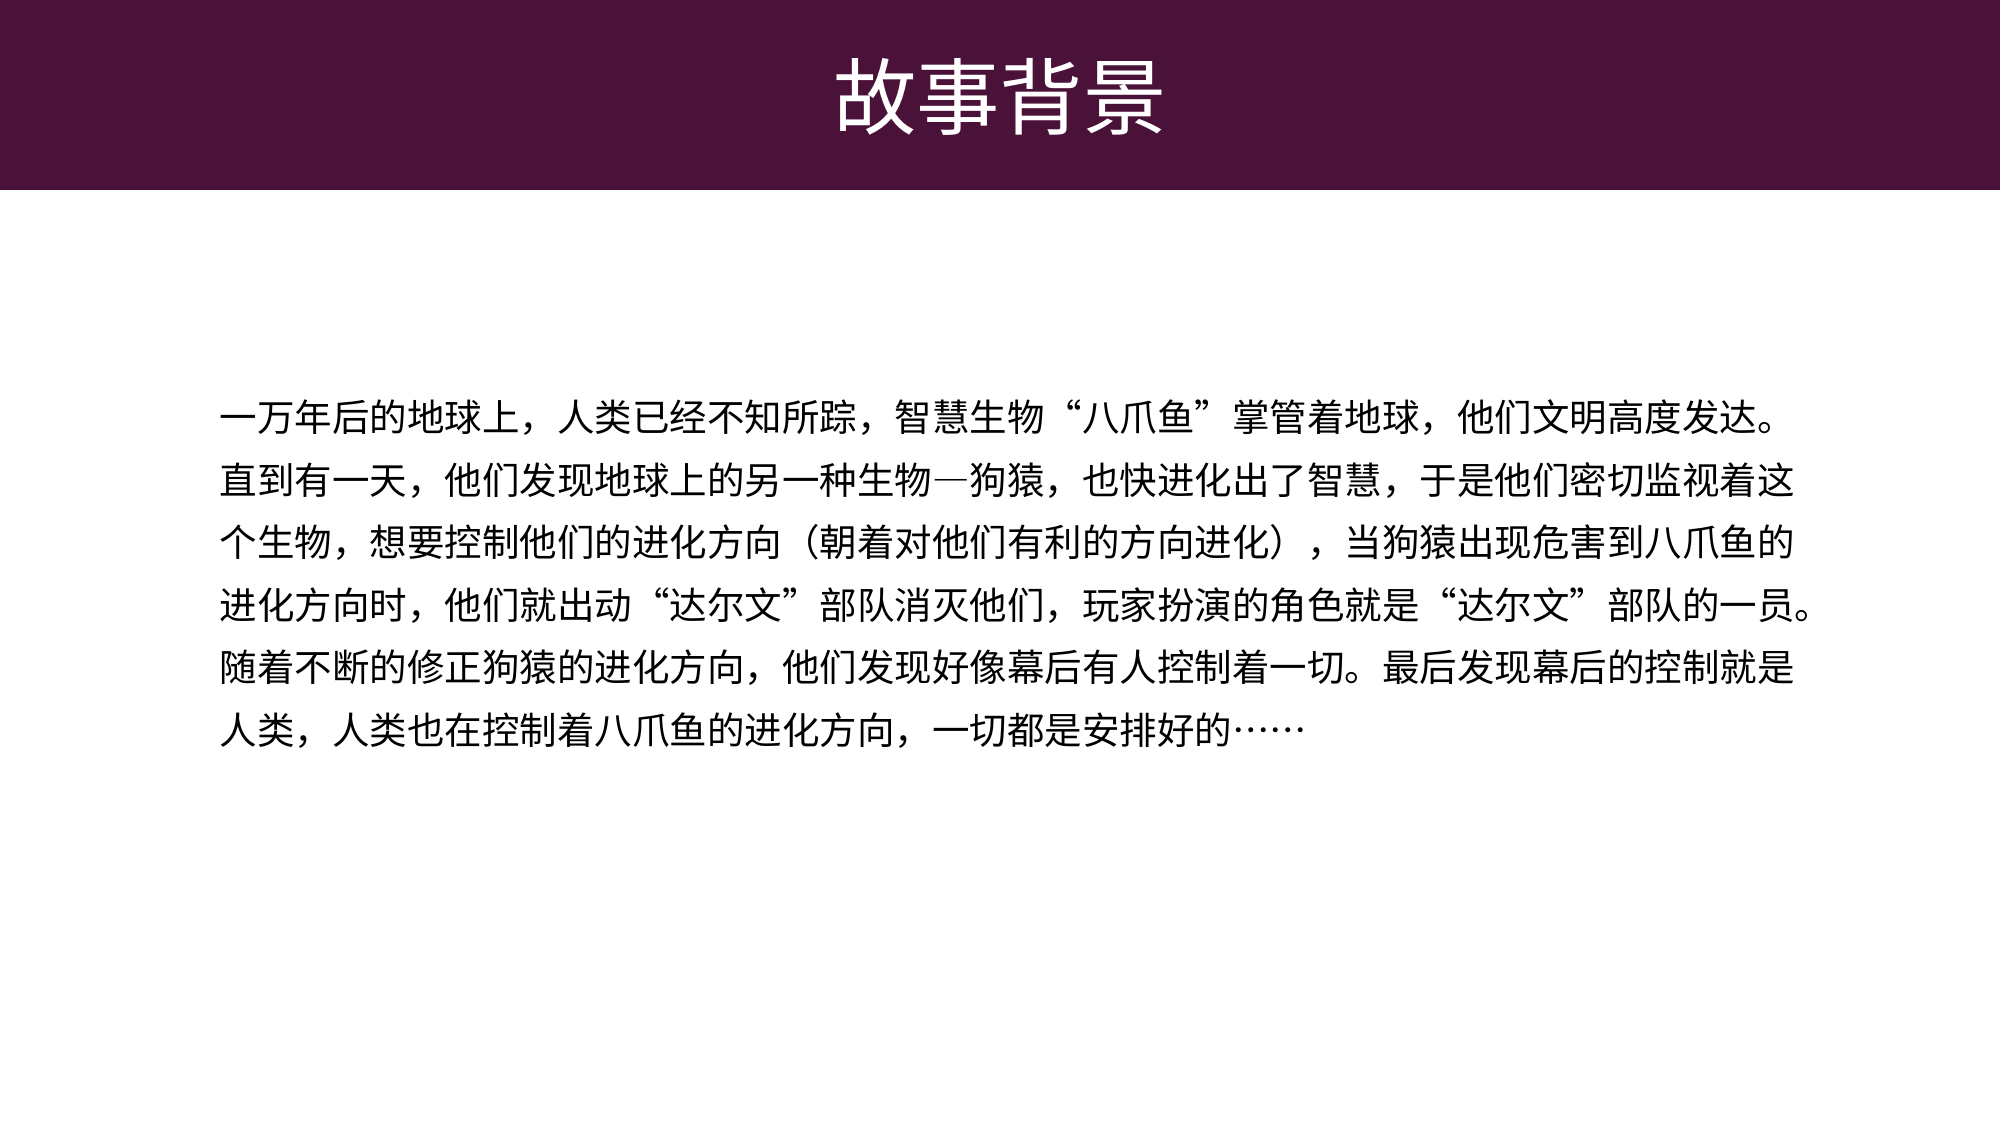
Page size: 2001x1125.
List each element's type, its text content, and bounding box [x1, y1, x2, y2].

text_box 一万年后的地球上，人类已经不知所踪，智慧生物“八爪鱼”掌管着地球，他们文明高度发达。直到有一天，他们发现地球上的另一种生物—狗猿，也快进化出了智慧，于是他们密切监视着这个生物，想要控制他们的进化方向（朝着对他们有利的方向进化），当狗猿出现危害到八爪鱼的进化方向时，他们就出动“达尔文”部队消灭他们，玩家扮演的角色就是“达尔文”部队的一员。随着不断的修正狗猿的进化方向，他们发现好像幕后有人控制着一切。最后发现幕后的控制就是人类，人类也在控制着八爪鱼的进化方向，一切都是安排好的…… [204, 369, 1832, 759]
text_box 故事背景 [0, 0, 2000, 191]
